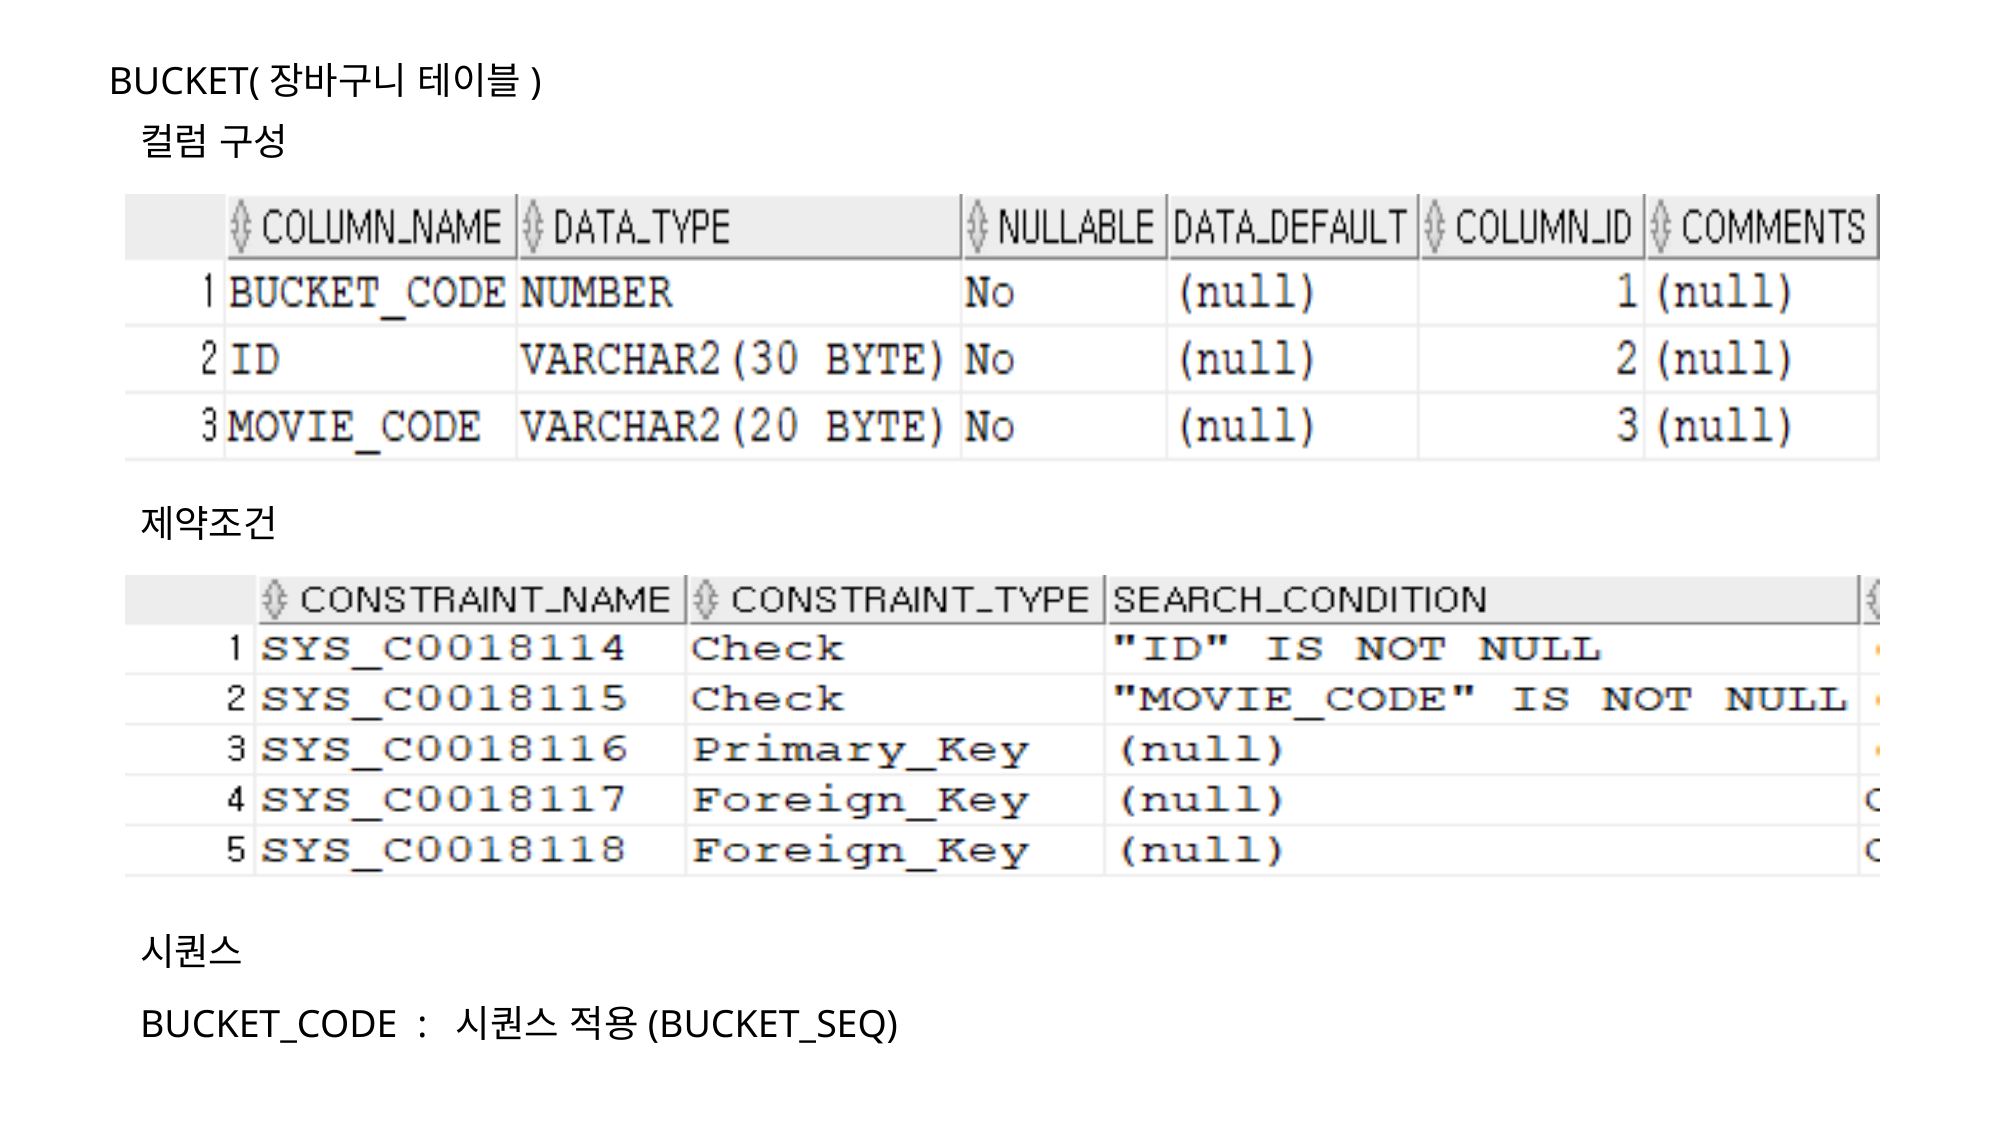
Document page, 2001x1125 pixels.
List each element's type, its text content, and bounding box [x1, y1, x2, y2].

picture [125, 575, 1880, 885]
text_box 제약조건 [125, 492, 734, 553]
text_box 시퀀스 [125, 921, 734, 981]
text_box BUCKET_CODE : 시퀀스 적용(BUCKET_SEQ) [125, 992, 1126, 1052]
text_box 컬럼 구성 [125, 110, 734, 171]
picture [125, 194, 1880, 469]
text_box BUCKET(장바구니 테이블) [93, 49, 703, 110]
